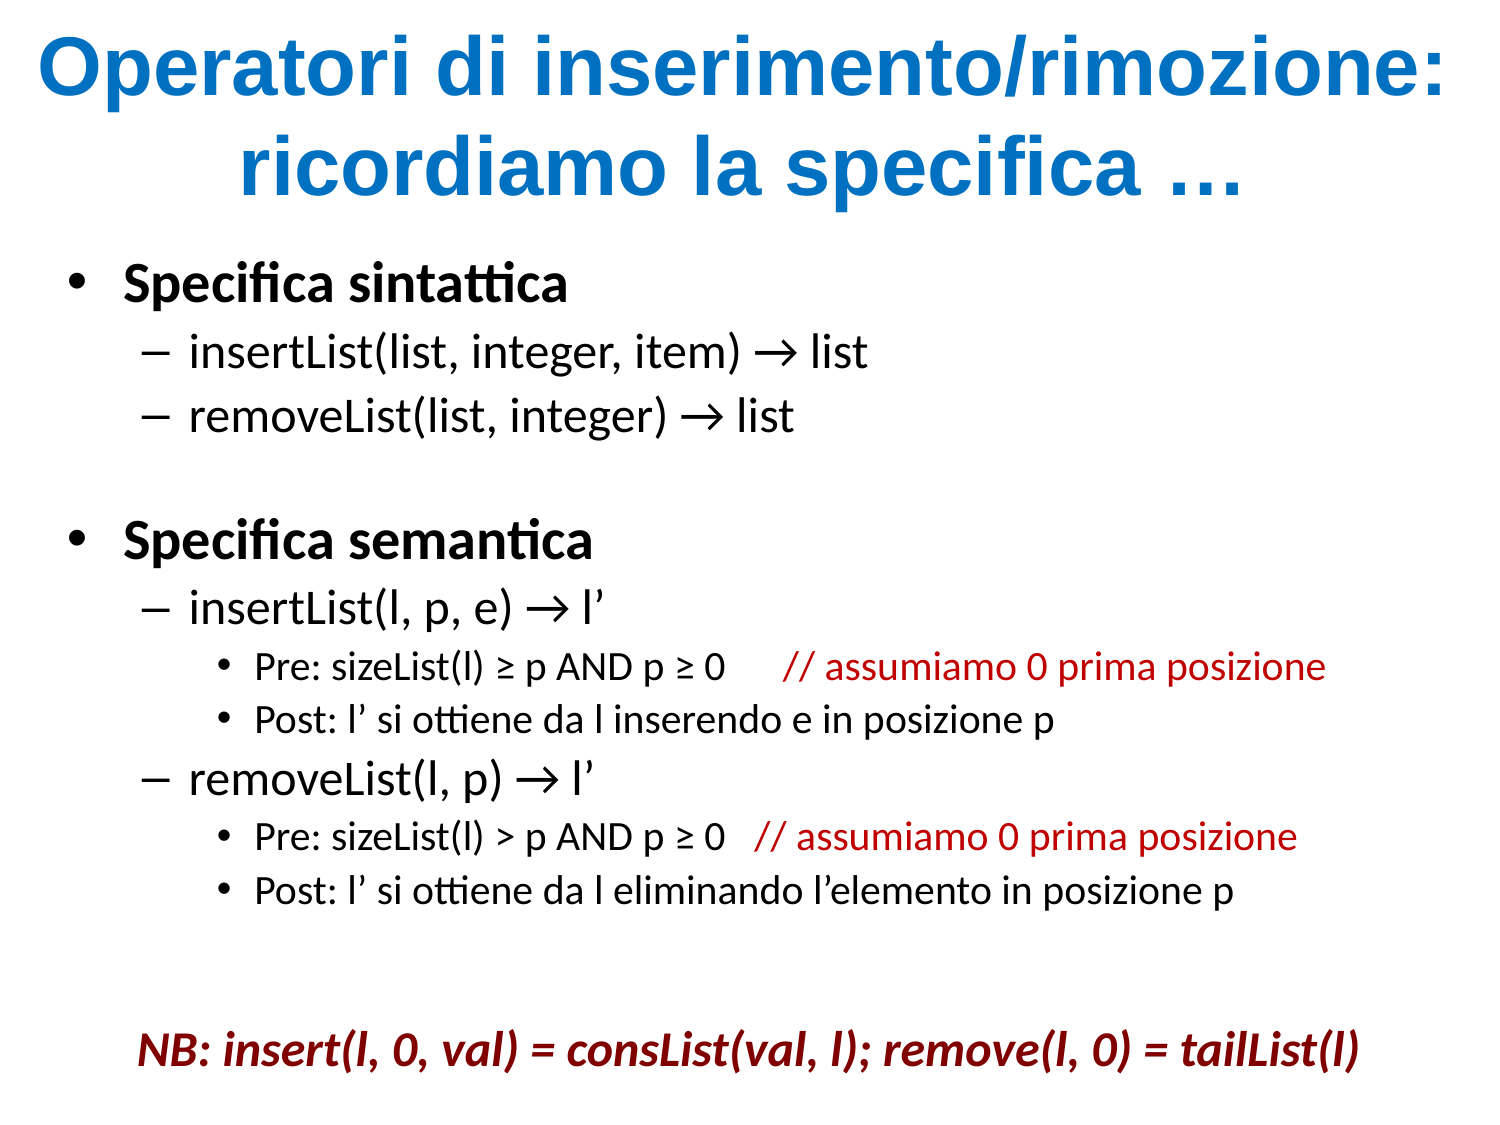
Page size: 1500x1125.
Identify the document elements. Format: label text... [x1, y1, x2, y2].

title Operatori di inserimento/rimozione: ricordiamo la specifica … [5, 43, 1481, 181]
list Specifica sintattica insertList(list, integer, item) → list removeList(list, integer) → list Specifica semantica insertList(l, p, e) → l’ Pre: sizeList(l) ≥ p AND p ≥ 0 // assumiamo 0 prima posizione Post: l’ si ottiene da l inserendo e in posizione p removeList(l, p) → l’ Pre: sizeList(l) > p AND p ≥ 0 // assumiamo 0 prima posizione Post: l’ si ottiene da l eliminando l’elemento in posizione p [51, 244, 1469, 941]
text_box NB: insert(l, 0, val) = consList(val, l); remove(l, 0) = tailList(l) [122, 1008, 1425, 1084]
